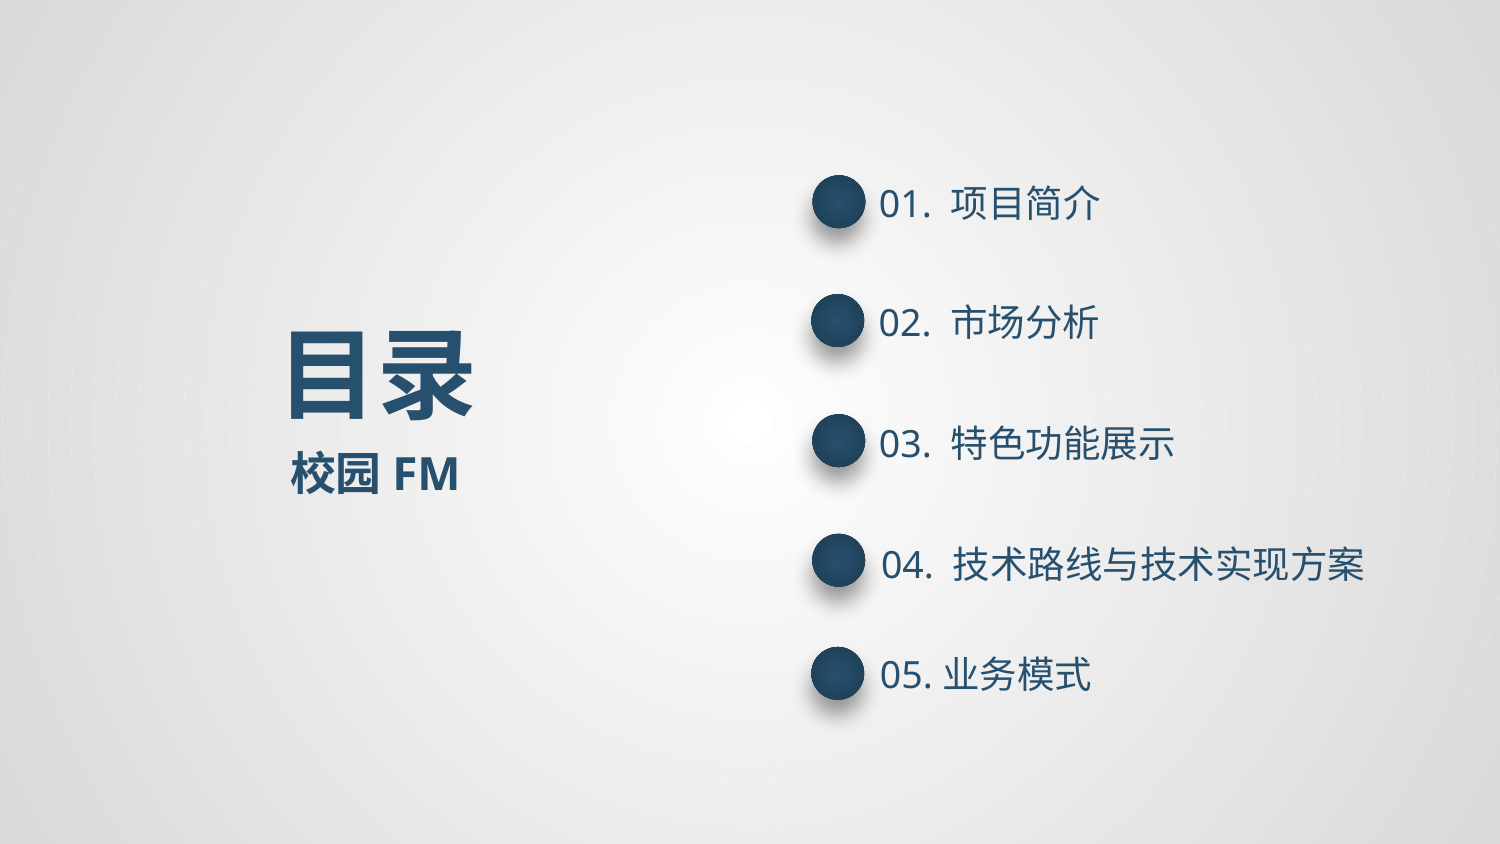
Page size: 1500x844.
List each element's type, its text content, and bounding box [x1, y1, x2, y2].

text_box [810, 293, 863, 348]
text_box 校园FM [275, 437, 476, 508]
text_box 05.业务模式 [865, 643, 1107, 704]
text_box [811, 174, 864, 230]
text_box 04. 技术路线与技术实现方案 [866, 533, 1380, 593]
text_box [810, 645, 866, 701]
text_box [811, 532, 866, 588]
text_box 03. 特色功能展示 [864, 412, 1191, 473]
text_box 01. 项目简介 [864, 172, 1116, 233]
text_box 02. 市场分析 [863, 291, 1116, 352]
text_box 目录 [262, 304, 493, 440]
text_box [811, 413, 864, 469]
